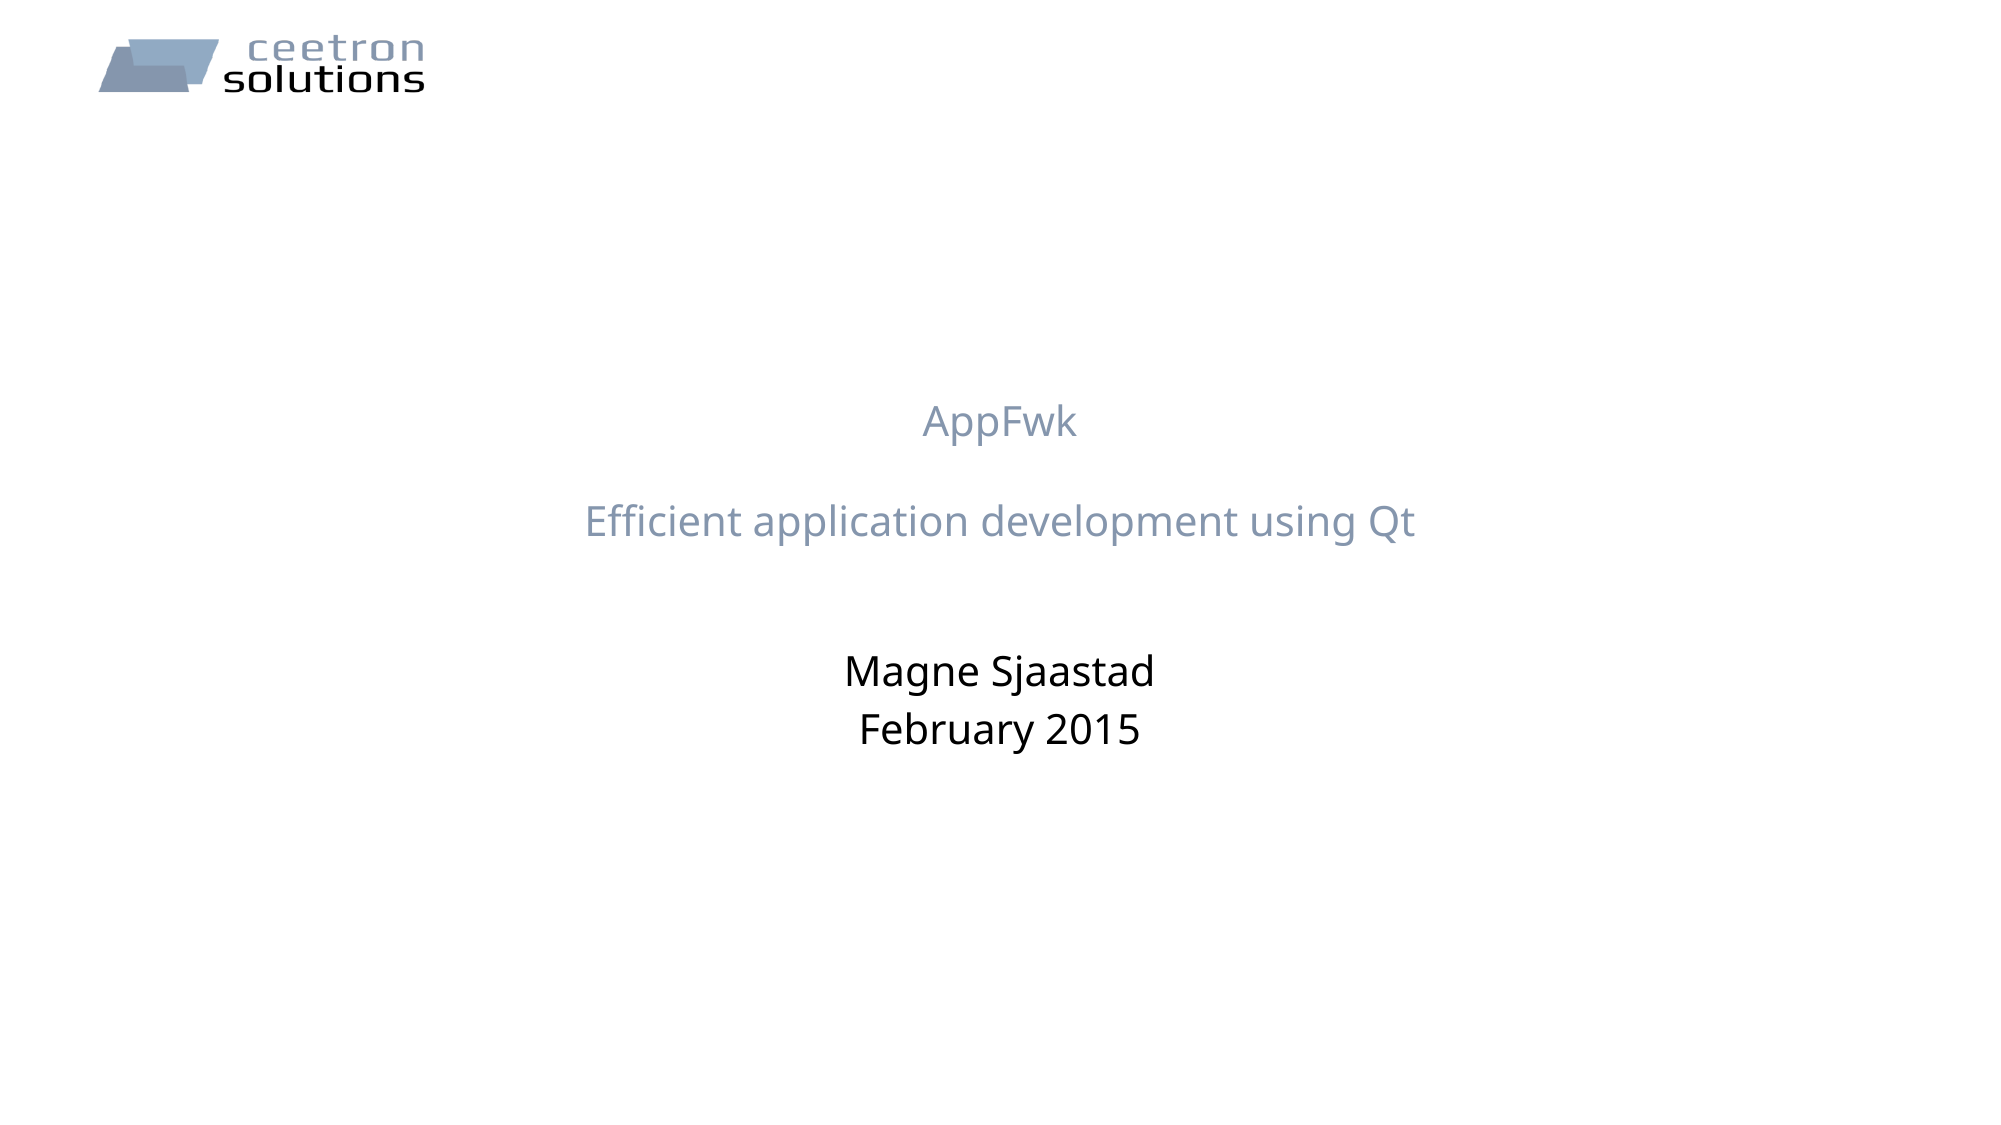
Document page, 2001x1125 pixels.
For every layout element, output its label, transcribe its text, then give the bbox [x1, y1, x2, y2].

picture [96, 31, 425, 97]
subtitle Magne Sjaastad February 2015 [299, 637, 1701, 926]
title AppFwk Efficient application development using Qt [149, 349, 1851, 591]
